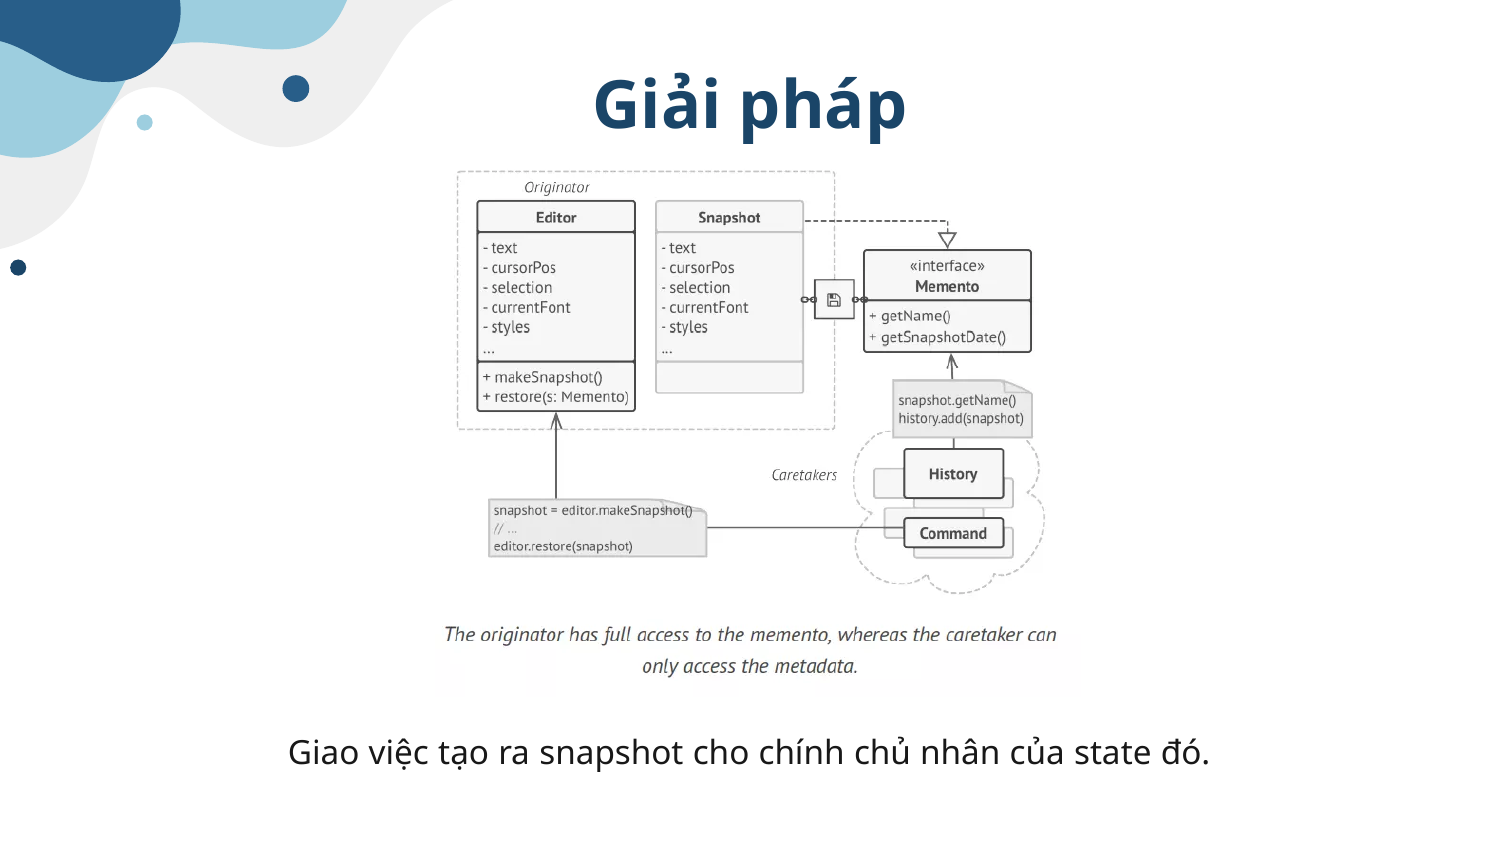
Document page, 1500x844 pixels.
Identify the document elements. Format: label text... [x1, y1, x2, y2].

title Giải pháp [88, 46, 1412, 122]
picture [418, 146, 1081, 697]
subtitle Giao việc tạo ra snapshot cho chính chủ nhân của state đó. [272, 696, 1228, 817]
